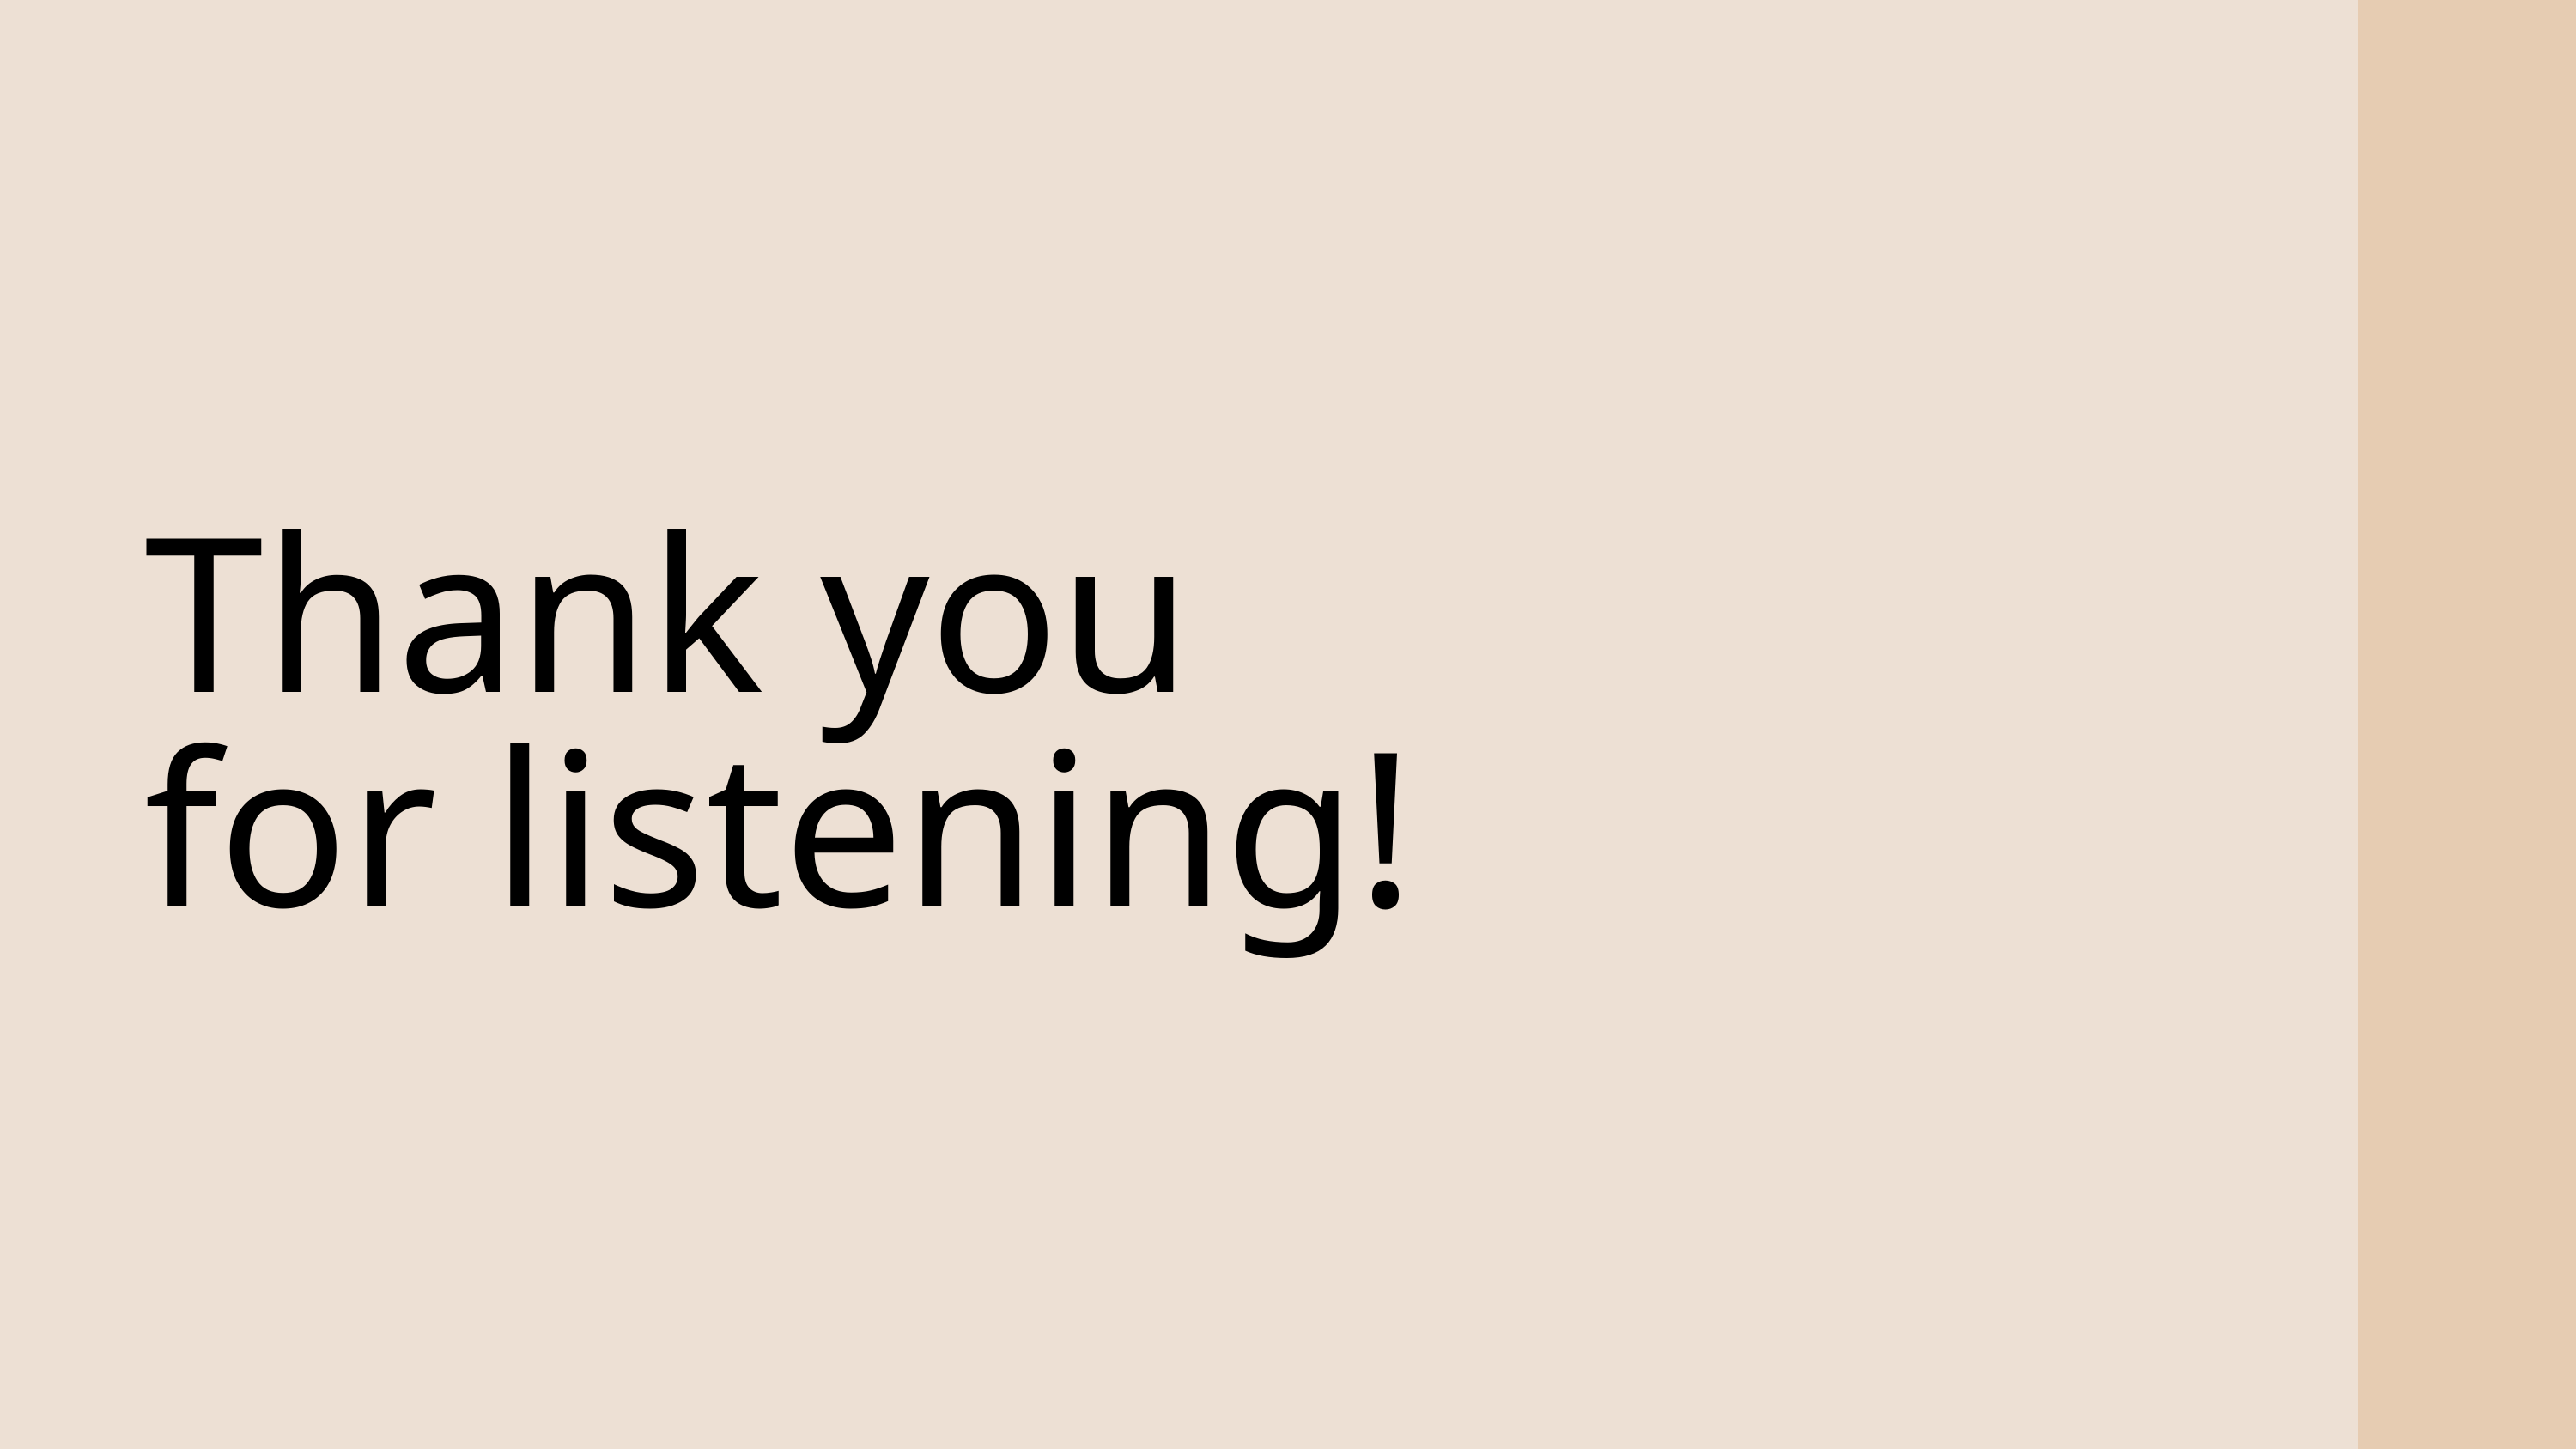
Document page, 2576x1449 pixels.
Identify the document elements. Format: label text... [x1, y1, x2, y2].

text_box Thank you for listening! [144, 520, 2222, 950]
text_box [2357, 0, 2576, 1449]
